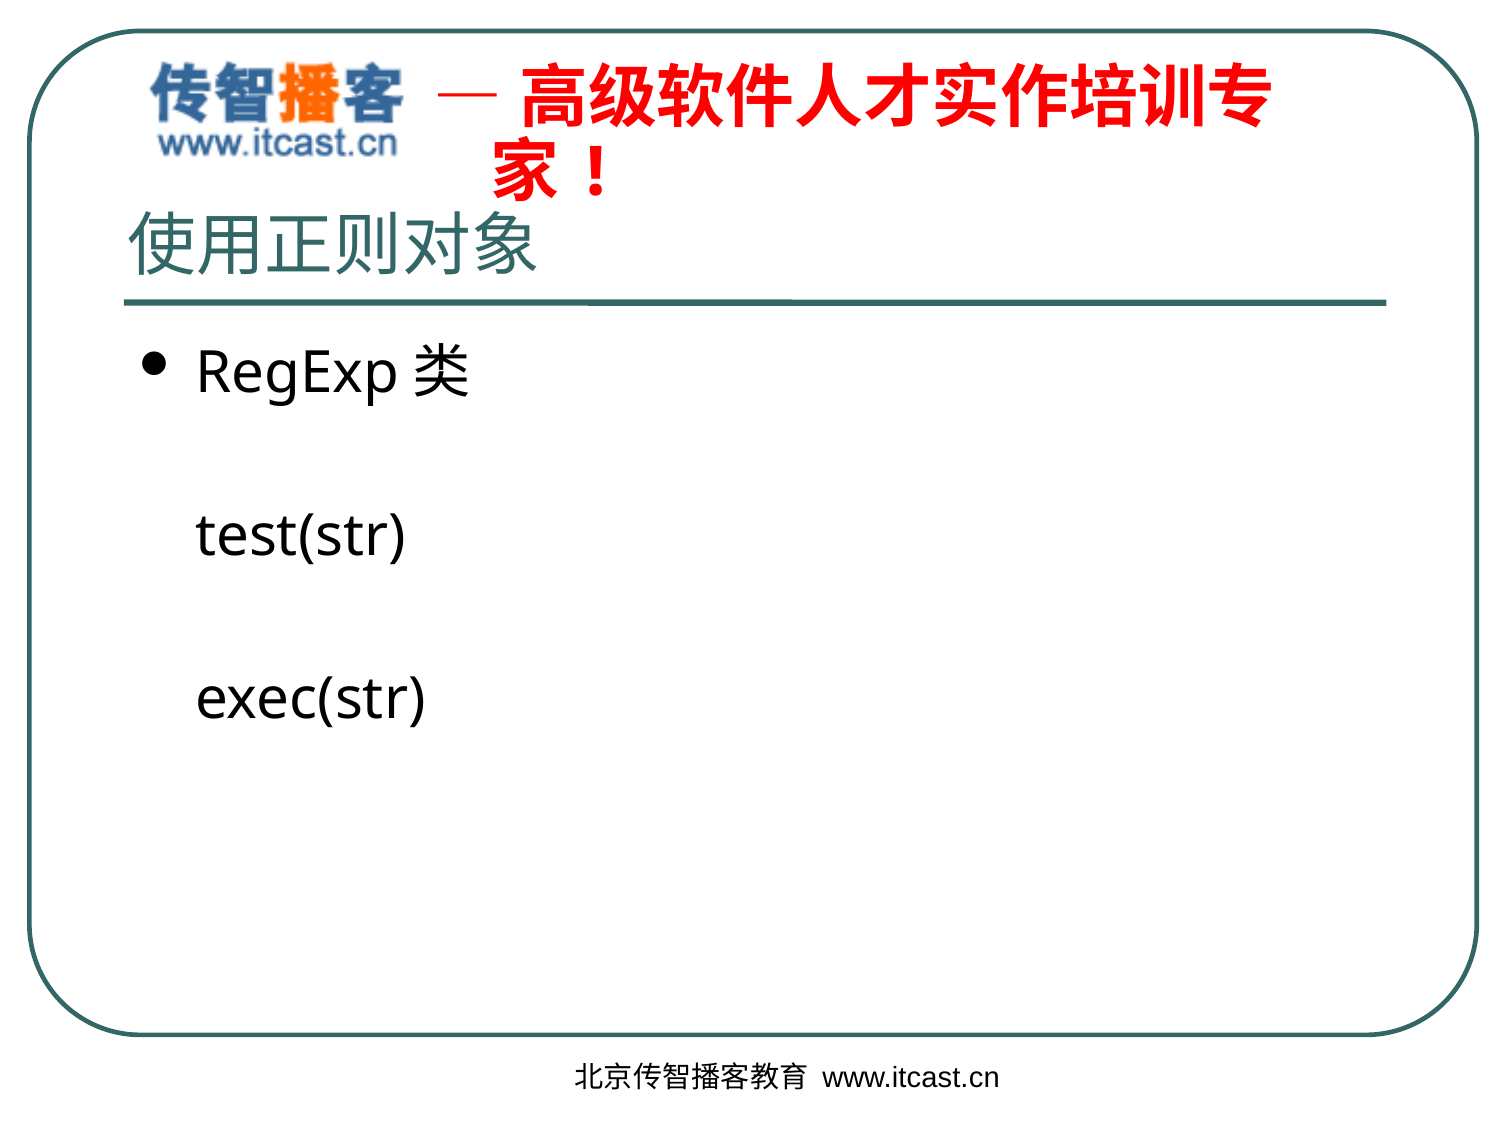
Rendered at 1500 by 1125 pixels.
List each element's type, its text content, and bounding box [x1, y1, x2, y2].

title 使用正则对象 [112, 54, 1375, 291]
list RegExp类 test(str) exec(str) [123, 326, 1387, 999]
footer 北京传智播客教育 www.itcast.cn [549, 1050, 1026, 1125]
